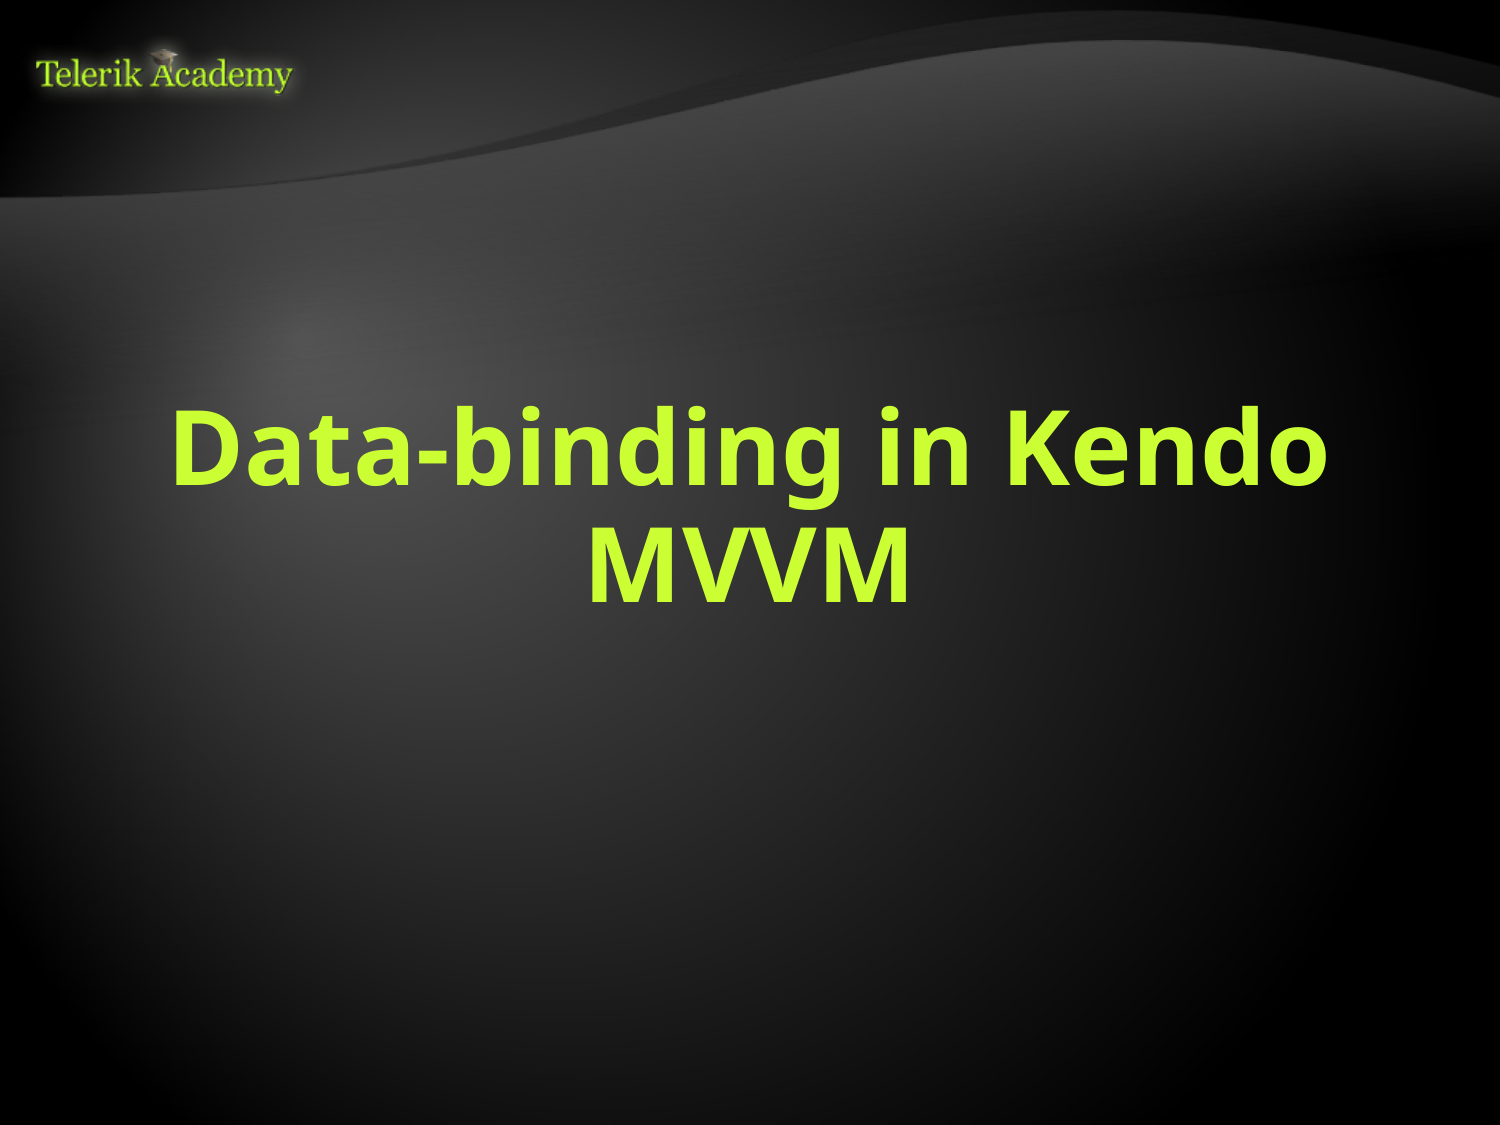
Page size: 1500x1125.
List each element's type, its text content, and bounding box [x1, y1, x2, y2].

picture [0, 0, 1500, 1125]
title Data-binding in Kendo MVVM [99, 450, 1400, 563]
